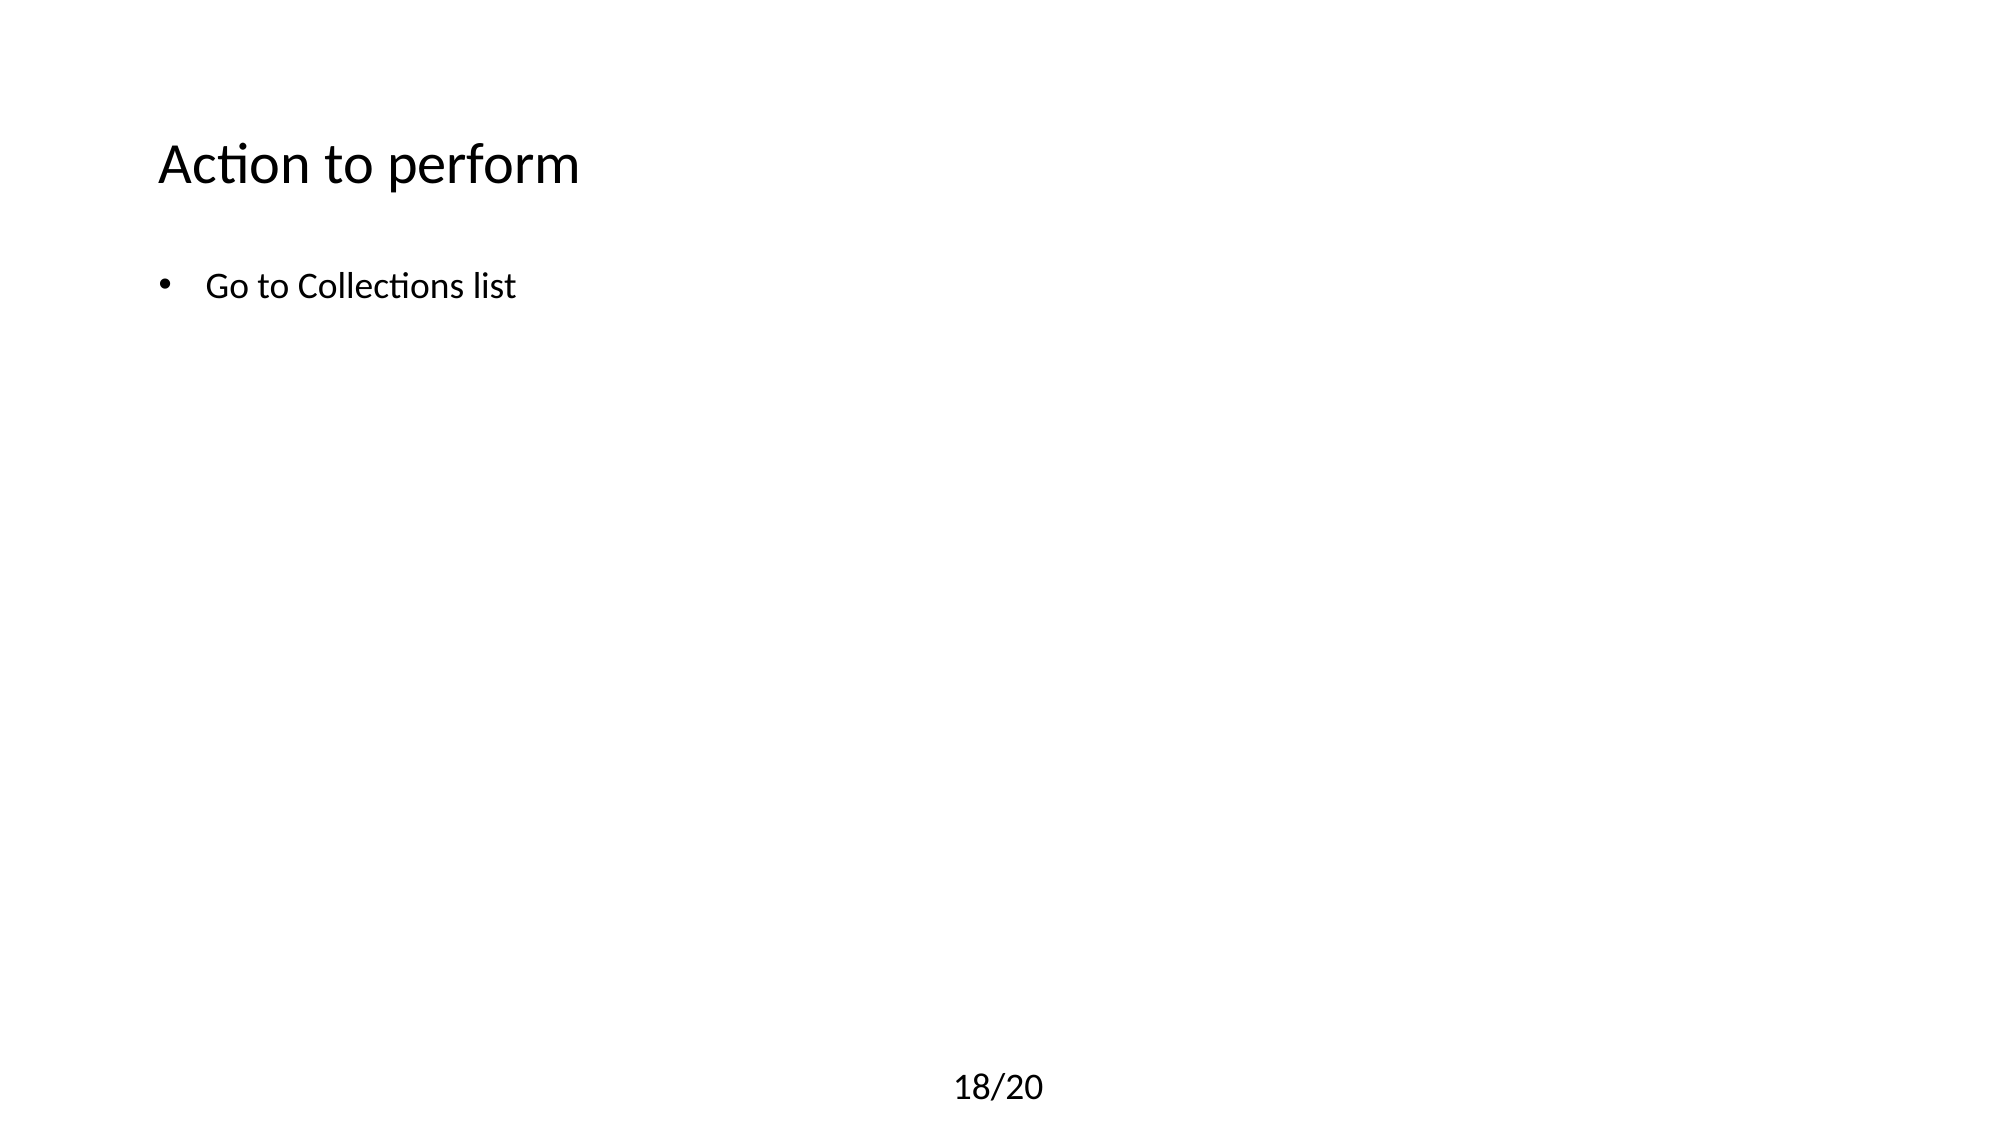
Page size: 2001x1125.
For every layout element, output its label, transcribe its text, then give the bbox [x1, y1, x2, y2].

text_box Action to perform [143, 117, 1244, 203]
text_box Go to Collections list [143, 208, 1244, 314]
text_box 18/20 [0, 1054, 1999, 1115]
